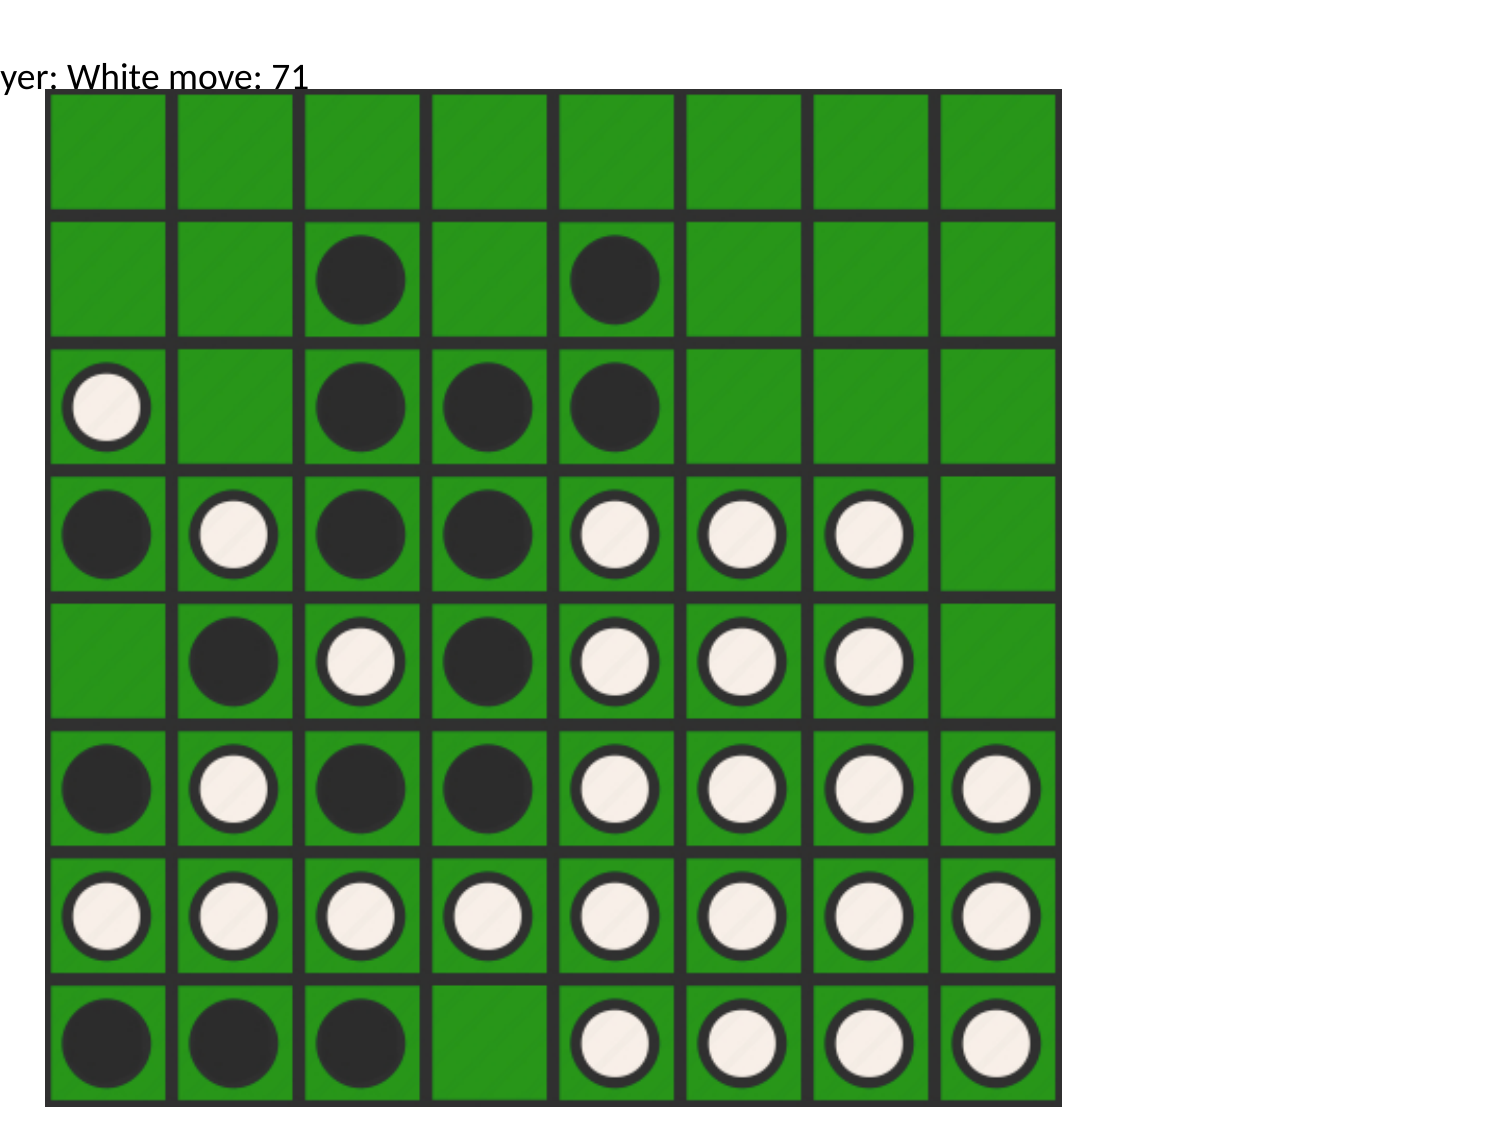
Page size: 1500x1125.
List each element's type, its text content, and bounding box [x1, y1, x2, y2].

text_box turn: 38 player: White move: 71 [0, 44, 325, 105]
picture [44, 89, 1062, 1107]
